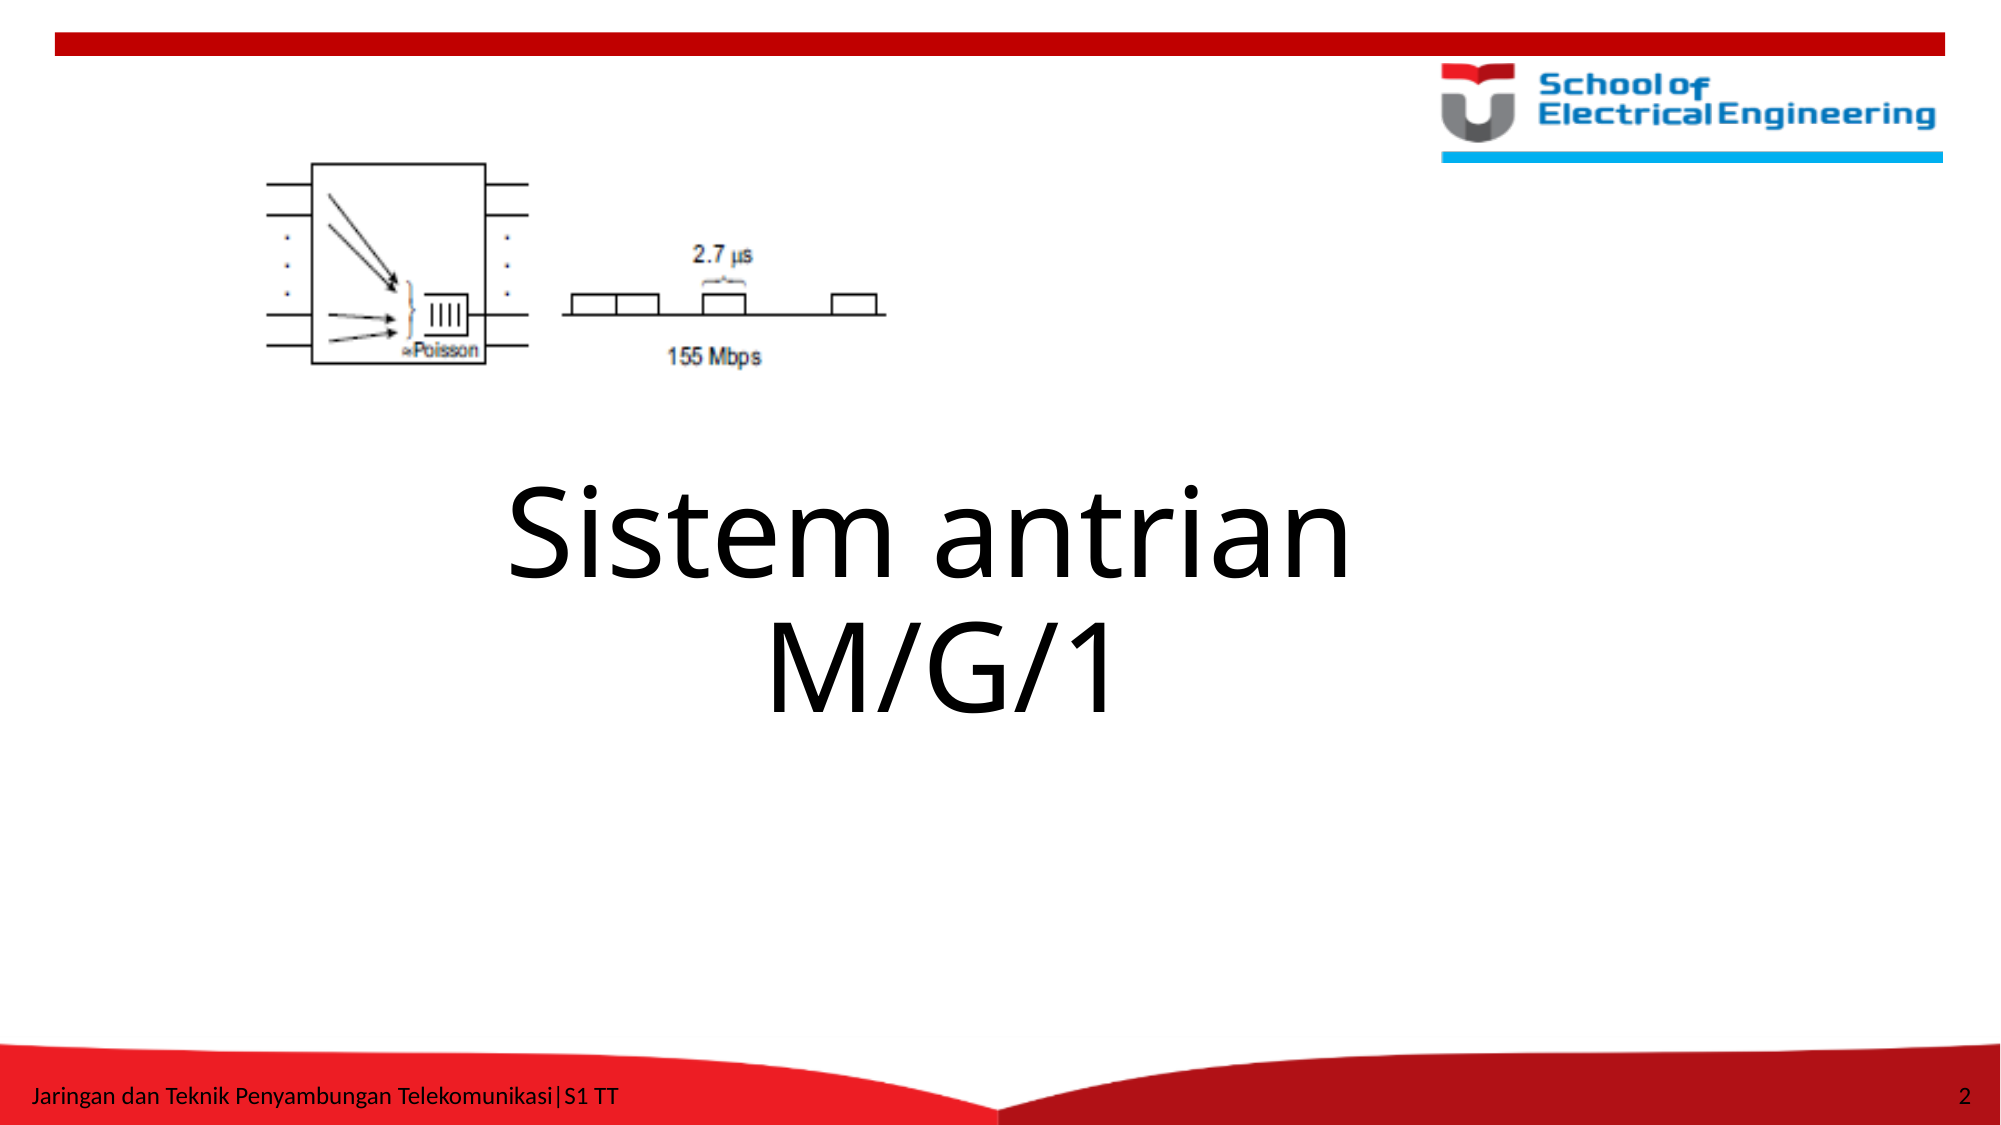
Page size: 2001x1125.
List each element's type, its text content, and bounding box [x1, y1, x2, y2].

picture [216, 87, 916, 407]
text_box Sistem antrian M/G/1 [197, 355, 1698, 748]
picture [1431, 63, 1943, 163]
picture [0, 1036, 2001, 1125]
footer Jaringan dan Teknik Penyambungan Telekomunikasi|S1 TT [16, 1065, 874, 1125]
slide_number 2 [1519, 1065, 1987, 1125]
